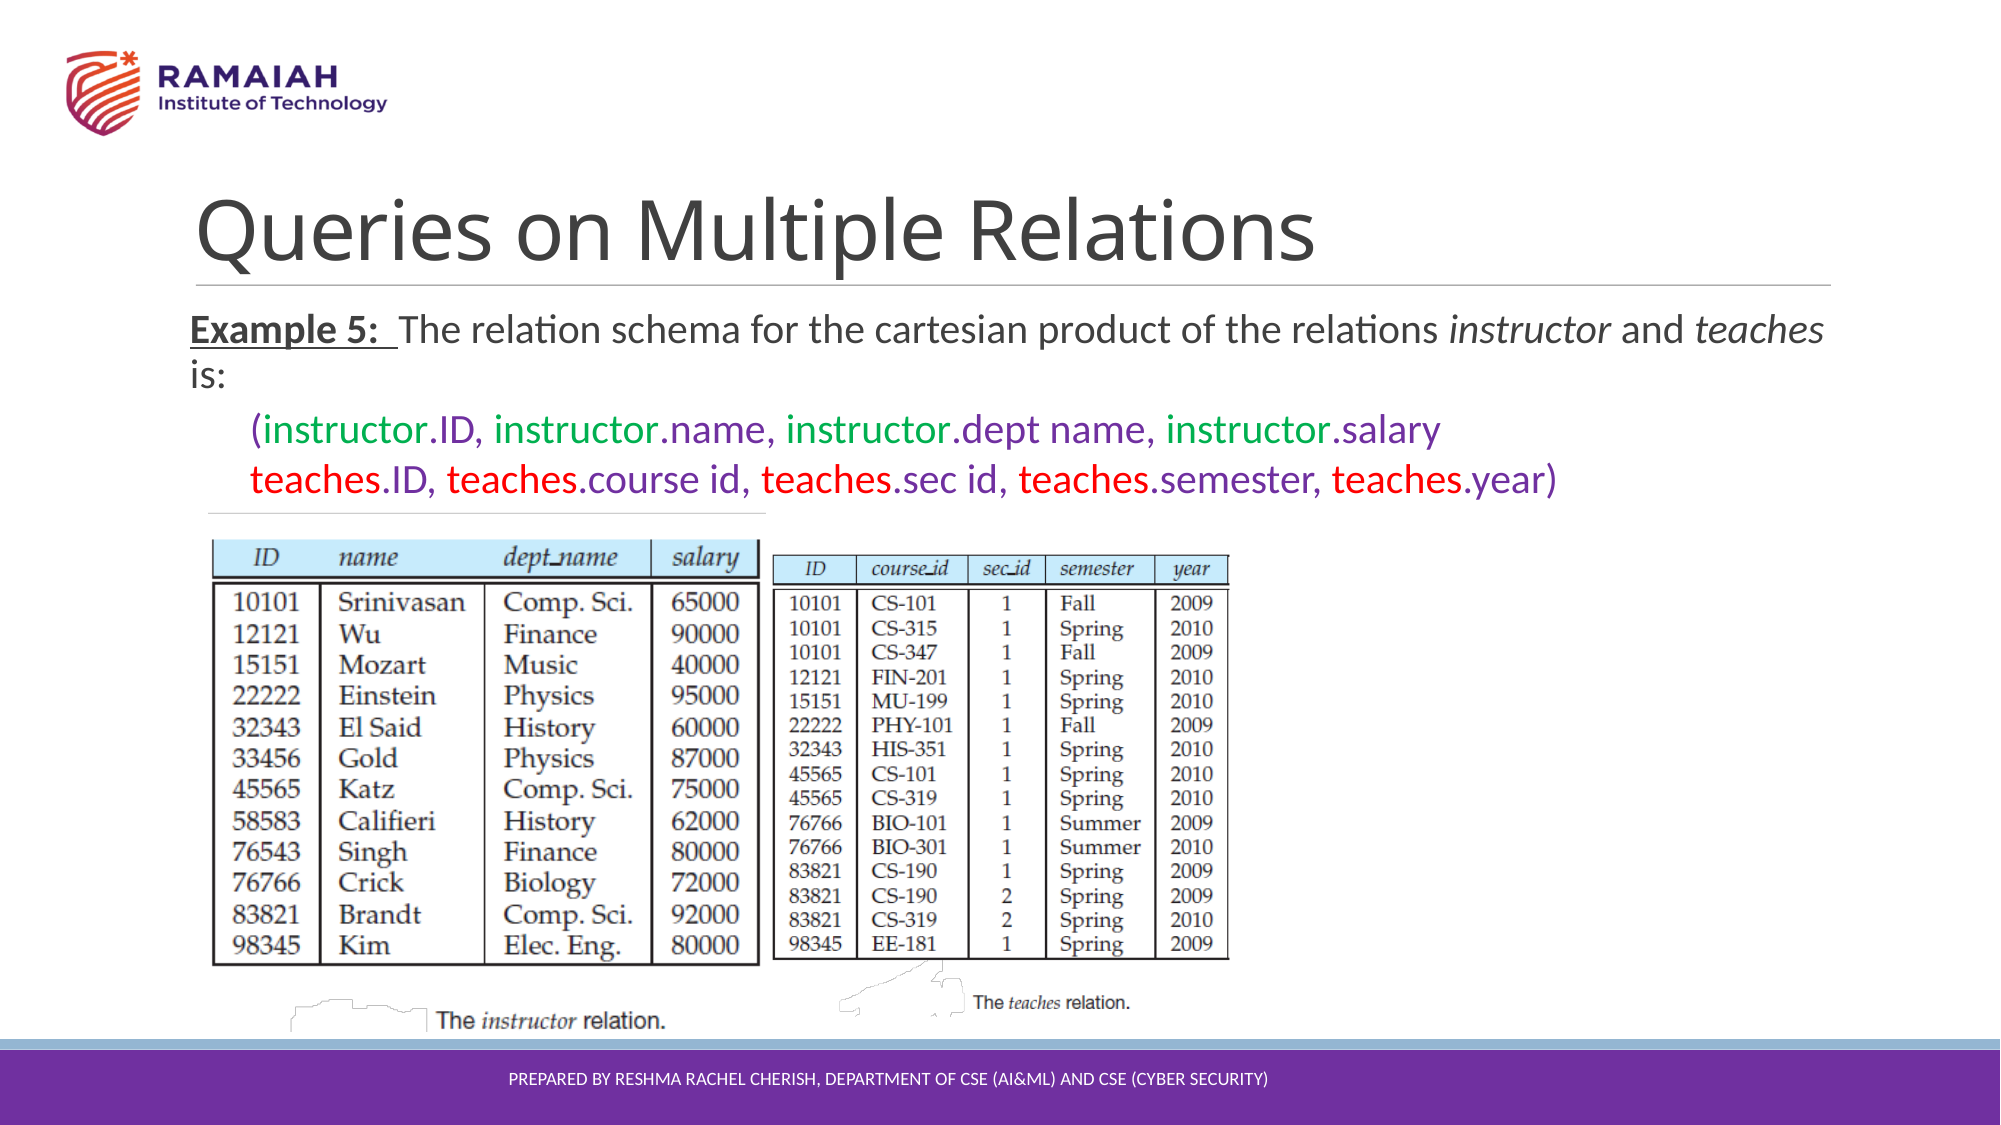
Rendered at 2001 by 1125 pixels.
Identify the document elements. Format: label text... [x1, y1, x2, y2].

text_box Example 5: The relation schema for the cartesian product of the relations instructor and teaches is: (instructor.ID, instructor.name, instructor.dept name, instructor.salary teaches.ID, teaches.course id, teaches.sec id, teaches.semester, teaches.year) [175, 300, 1825, 961]
text_box Prepared By reshma Rachel cherish, Department of CSE (ai&ml) and CSE (Cyber security) [388, 1059, 1389, 1097]
text_box Queries on Multiple Relations [180, 47, 1830, 285]
picture [208, 509, 1250, 1033]
picture [28, 5, 429, 166]
